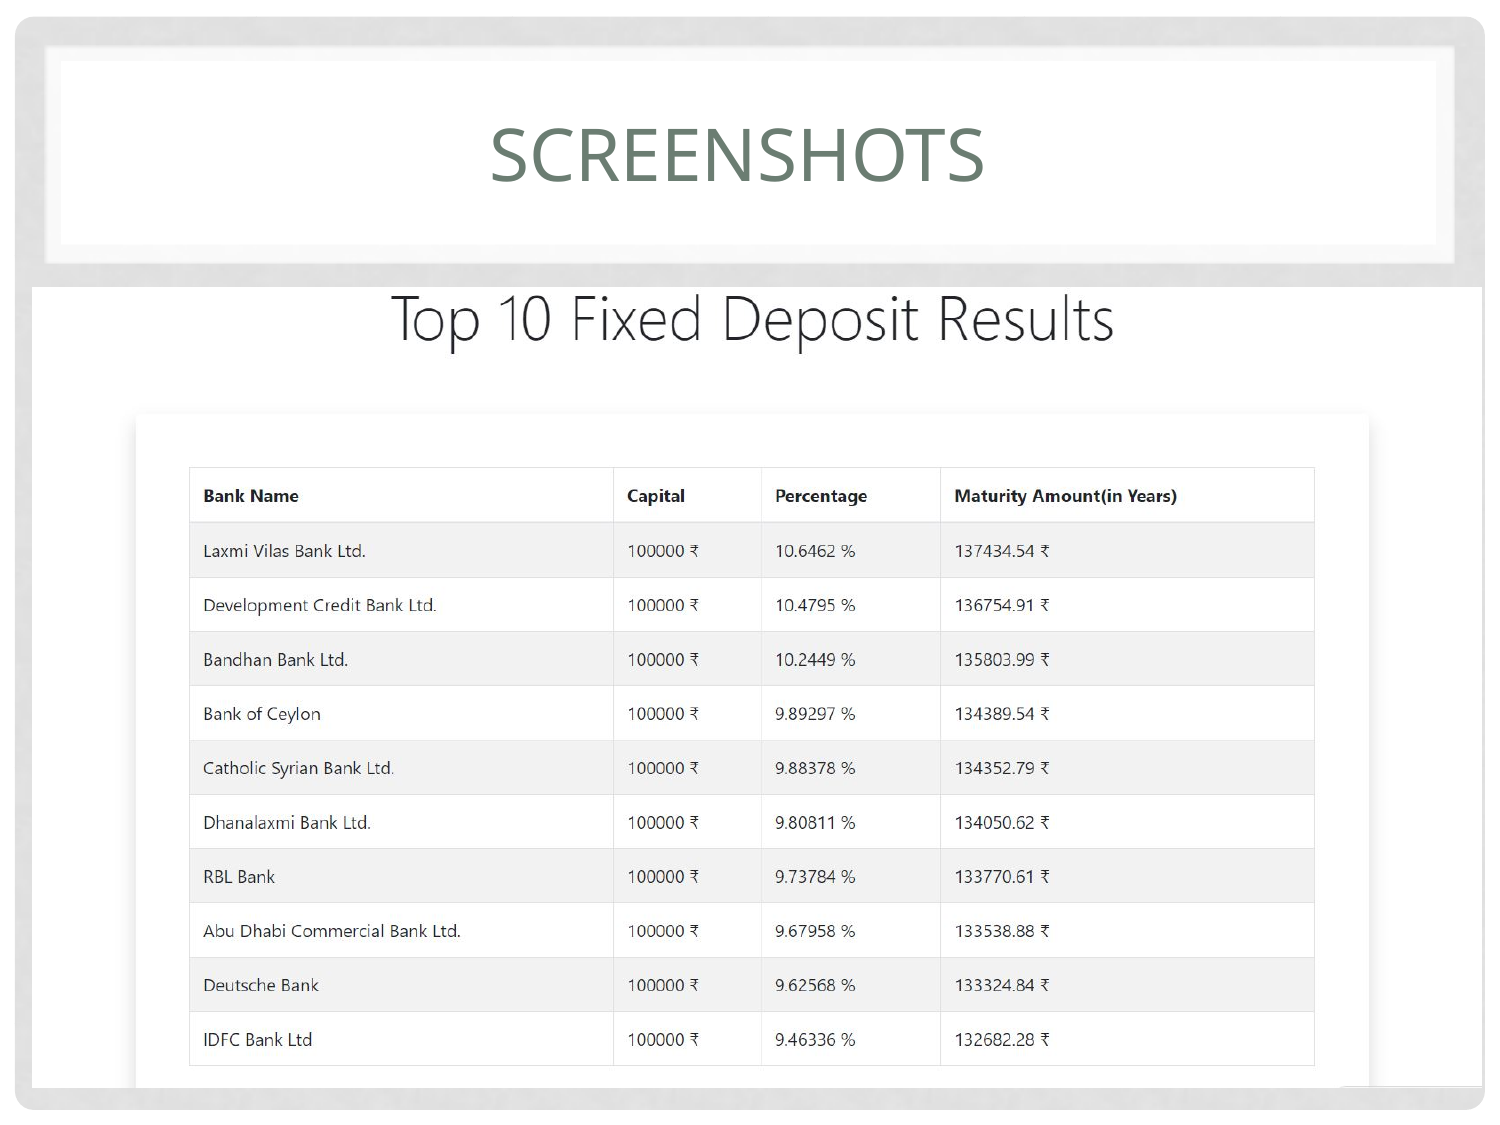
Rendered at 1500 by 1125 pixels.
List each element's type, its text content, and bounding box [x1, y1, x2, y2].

picture [31, 287, 1483, 1088]
title SCREENSHOTS [69, 66, 1425, 238]
